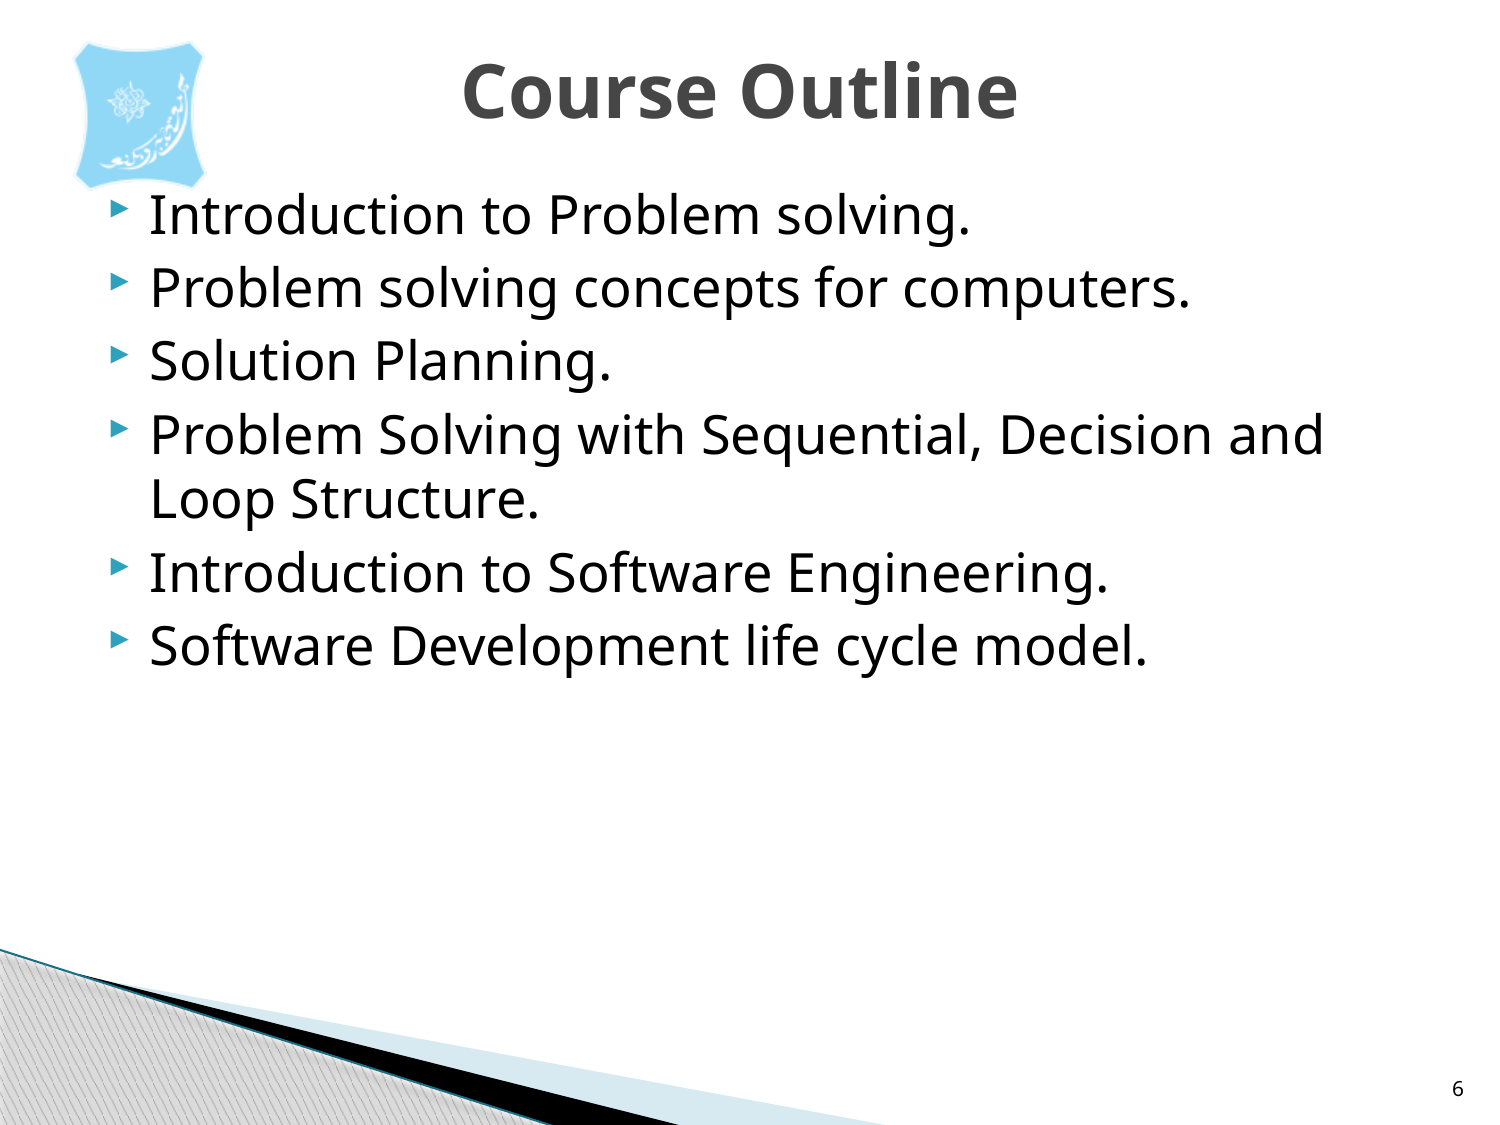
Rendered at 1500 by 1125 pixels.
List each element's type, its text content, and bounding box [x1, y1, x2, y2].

list Introduction to Problem solving. Problem solving concepts for computers. Solution Planning. Problem Solving with Sequential, Decision and Loop Structure. Introduction to Software Engineering. Software Development life cycle model. [75, 172, 1425, 929]
slide_number 6 [1418, 1051, 1479, 1112]
picture [72, 41, 207, 191]
title Course Outline [75, 30, 1425, 147]
